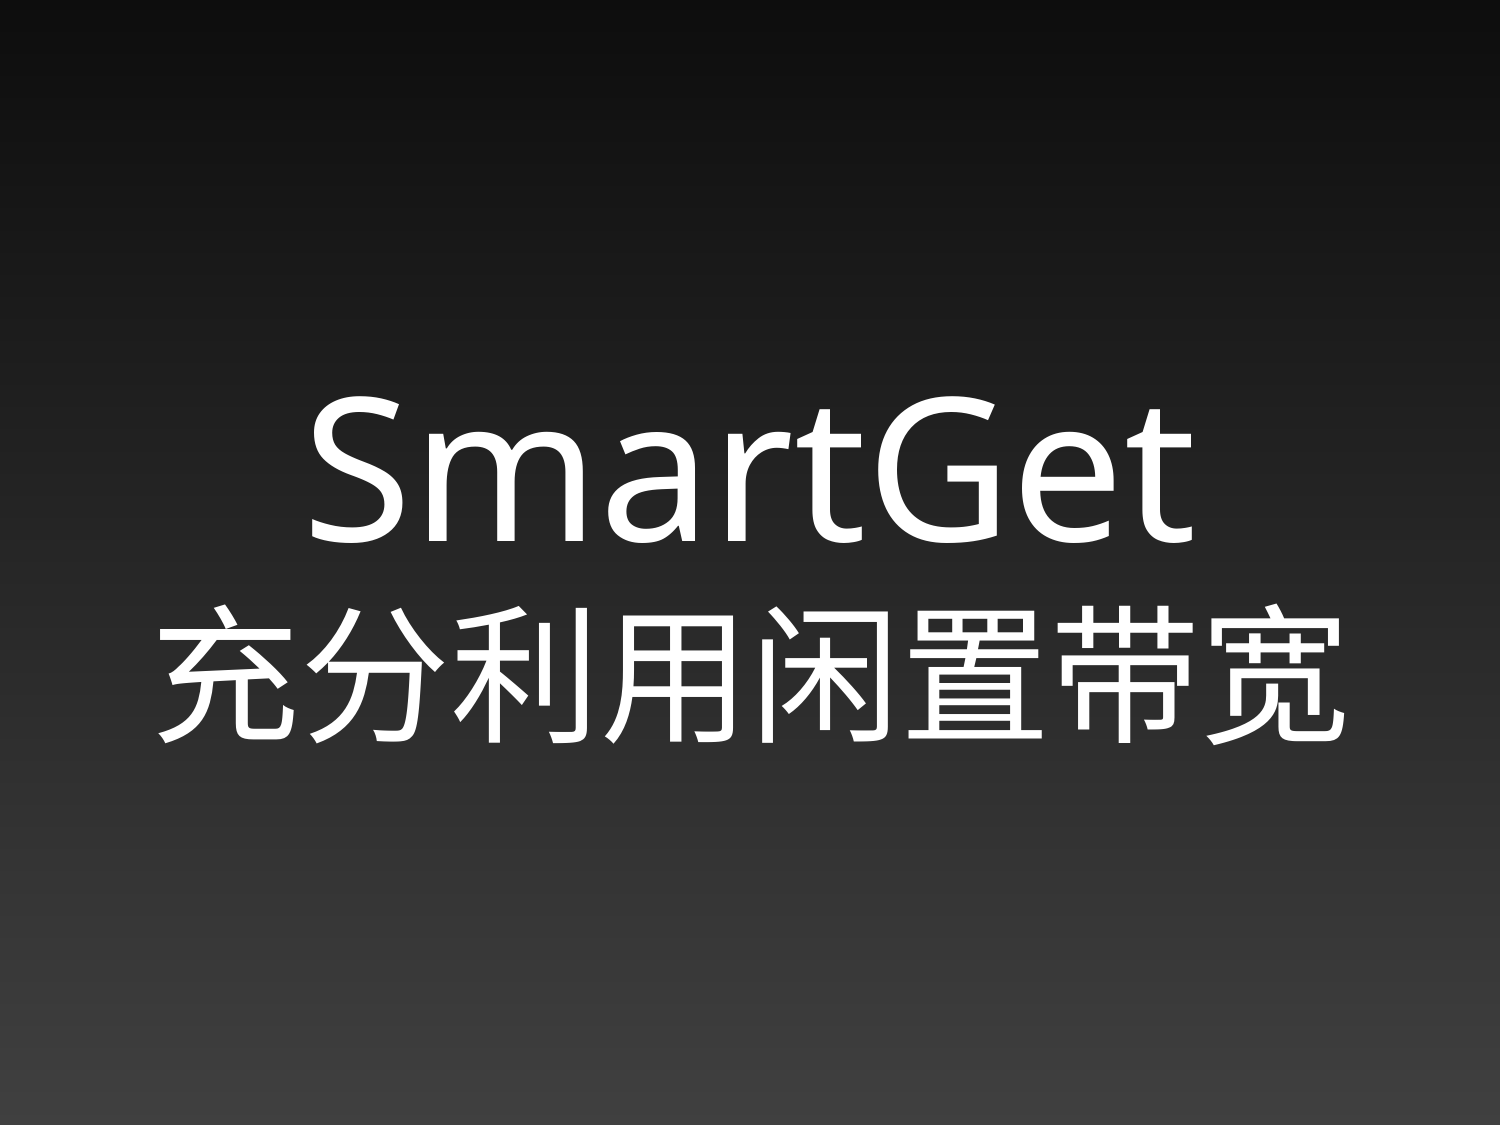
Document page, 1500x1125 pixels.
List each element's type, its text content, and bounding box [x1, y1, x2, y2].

title SmartGet 充分利用闲置带宽 [75, 45, 1425, 1059]
